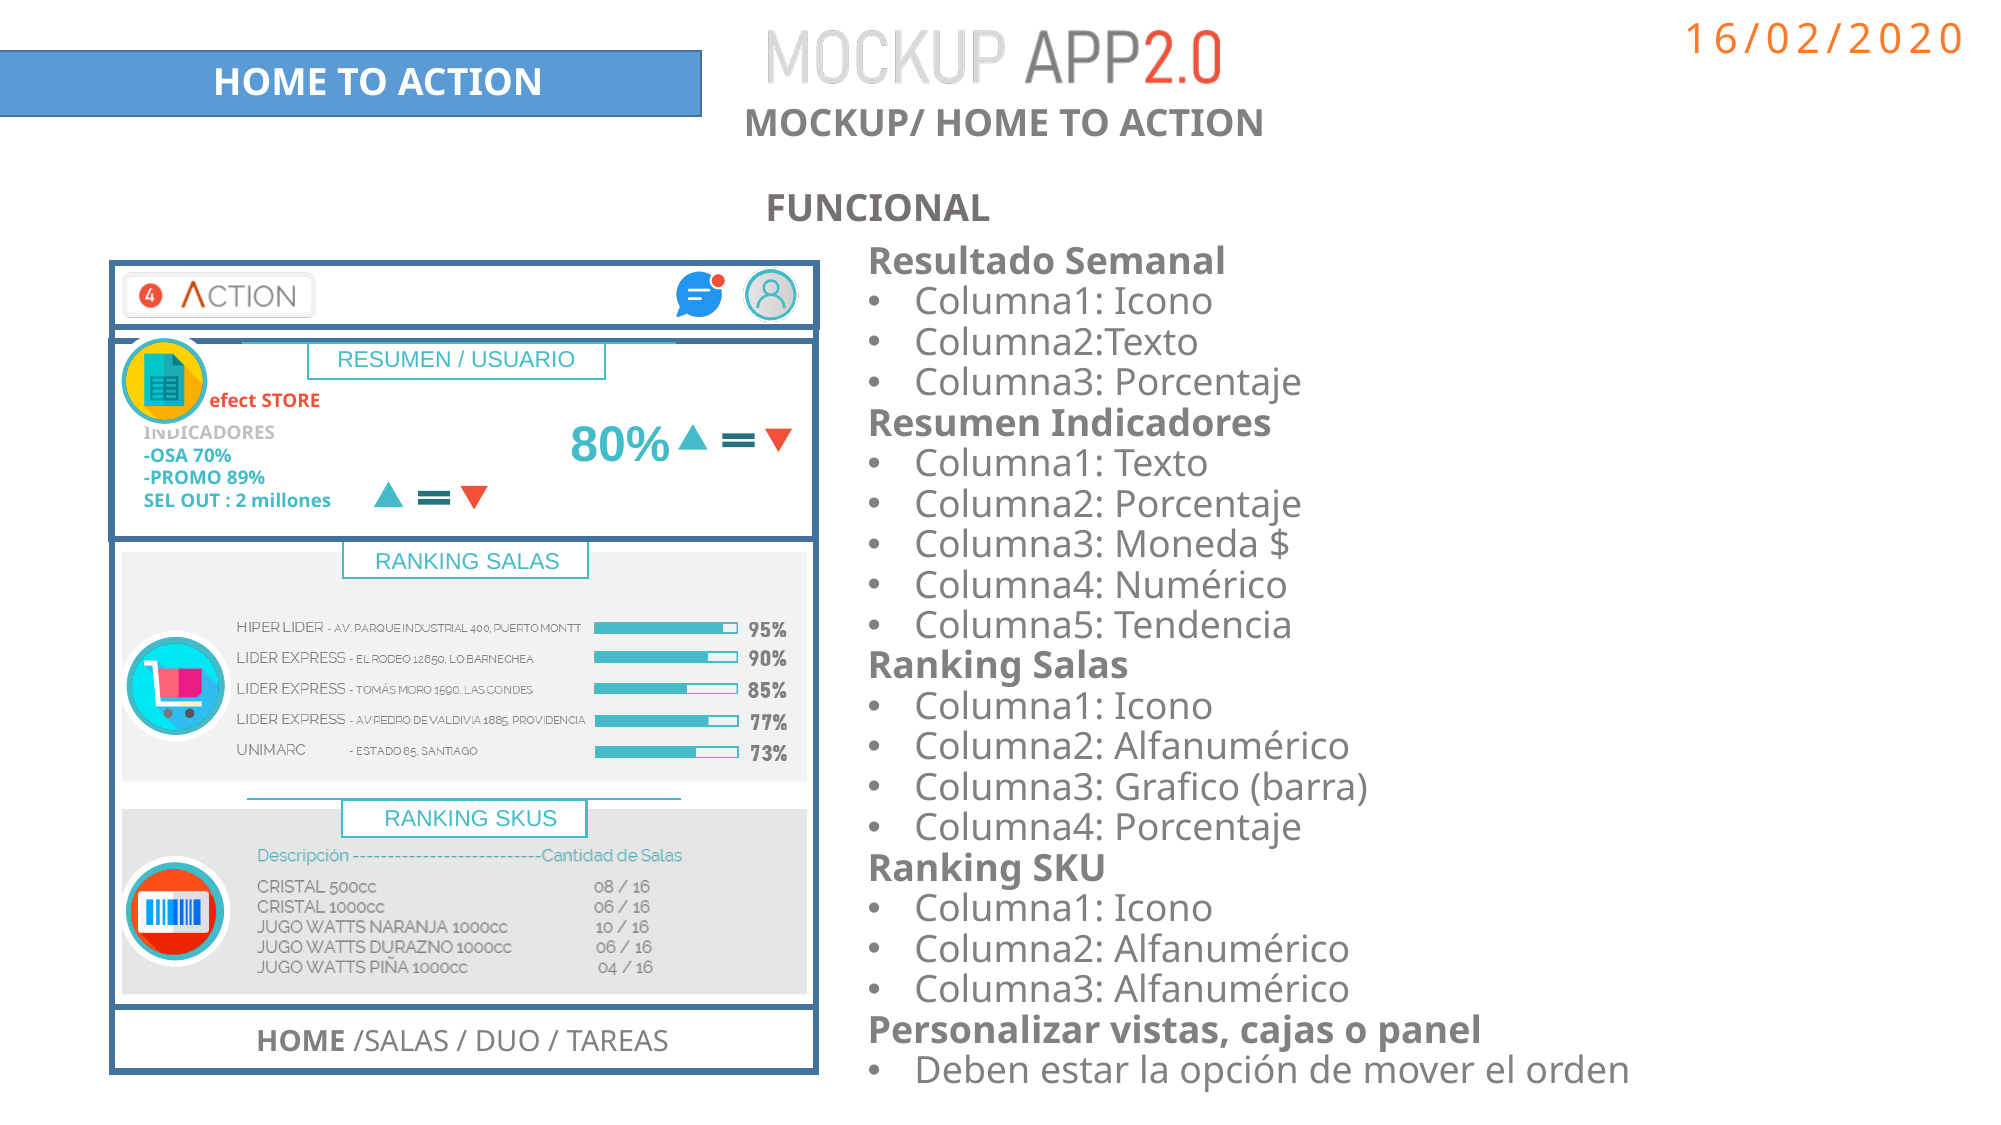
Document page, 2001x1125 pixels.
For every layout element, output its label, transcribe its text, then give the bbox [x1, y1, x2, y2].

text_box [678, 424, 793, 453]
picture [223, 608, 801, 779]
text_box [111, 330, 153, 337]
text_box FUNCIONAL [750, 176, 1006, 237]
text_box [121, 551, 808, 783]
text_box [247, 539, 683, 583]
picture [741, 14, 1251, 95]
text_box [0, 51, 702, 116]
text_box [111, 542, 817, 1004]
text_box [122, 859, 231, 964]
picture [242, 837, 766, 988]
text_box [111, 337, 815, 539]
text_box [176, 332, 817, 338]
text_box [111, 1006, 816, 1072]
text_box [246, 796, 682, 837]
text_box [122, 632, 223, 740]
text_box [118, 334, 213, 428]
text_box [121, 808, 808, 996]
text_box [112, 262, 817, 332]
text_box Resultado Semanal Columna1: Icono Columna2:Texto Columna3: Porcentaje Resumen Indicadores Columna1: Texto Columna2: Porcentaje Columna3: Moneda $ Columna4: Numérico Columna5: Tendencia Ranking Salas Columna1: Icono Columna2: Alfanumérico Columna3: Grafico (barra) Columna4: Porcentaje Ranking SKU Columna1: Icono Columna2: Alfanumérico Columna3: Alfanumérico Personalizar vistas, cajas o panel Deben estar la opción de mover el orden [852, 538, 1777, 876]
text_box MOCKUP/ HOME TO ACTION [728, 91, 1281, 152]
text_box 16/02/2020 [1662, 1, 1984, 79]
